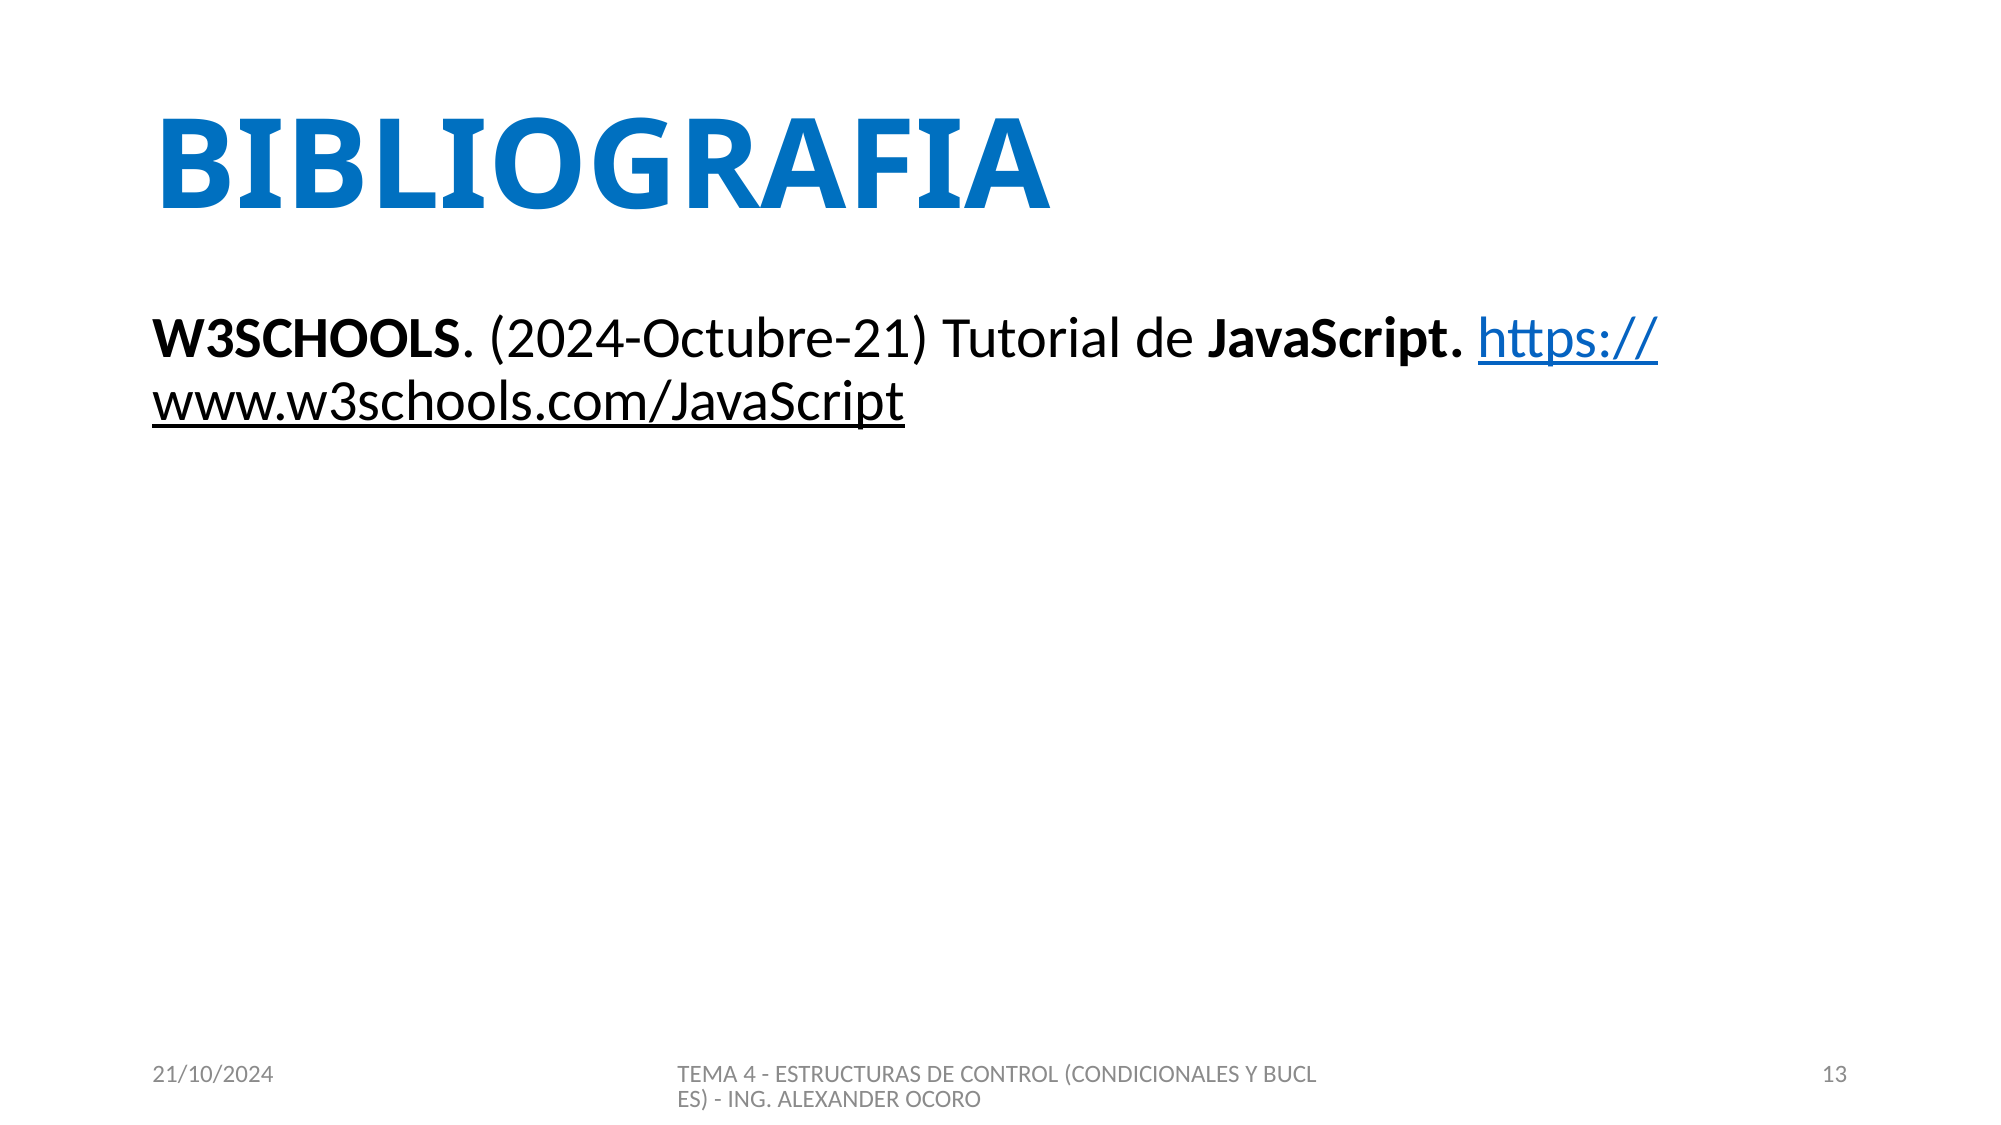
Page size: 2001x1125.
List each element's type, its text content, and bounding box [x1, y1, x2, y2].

list W3SCHOOLS. (2024-Octubre-21) Tutorial de JavaScript. https://www.w3schools.com/JavaScript [137, 299, 1863, 1014]
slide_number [137, 1042, 588, 1103]
title BIBLIOGRAFIA [137, 59, 1863, 278]
footer TEMA 4 - ESTRUCTURAS DE CONTROL (CONDICIONALES Y BUCLES) - ING. ALEXANDER OCORO [662, 1042, 1338, 1103]
slide_number 13 [1412, 1042, 1863, 1103]
